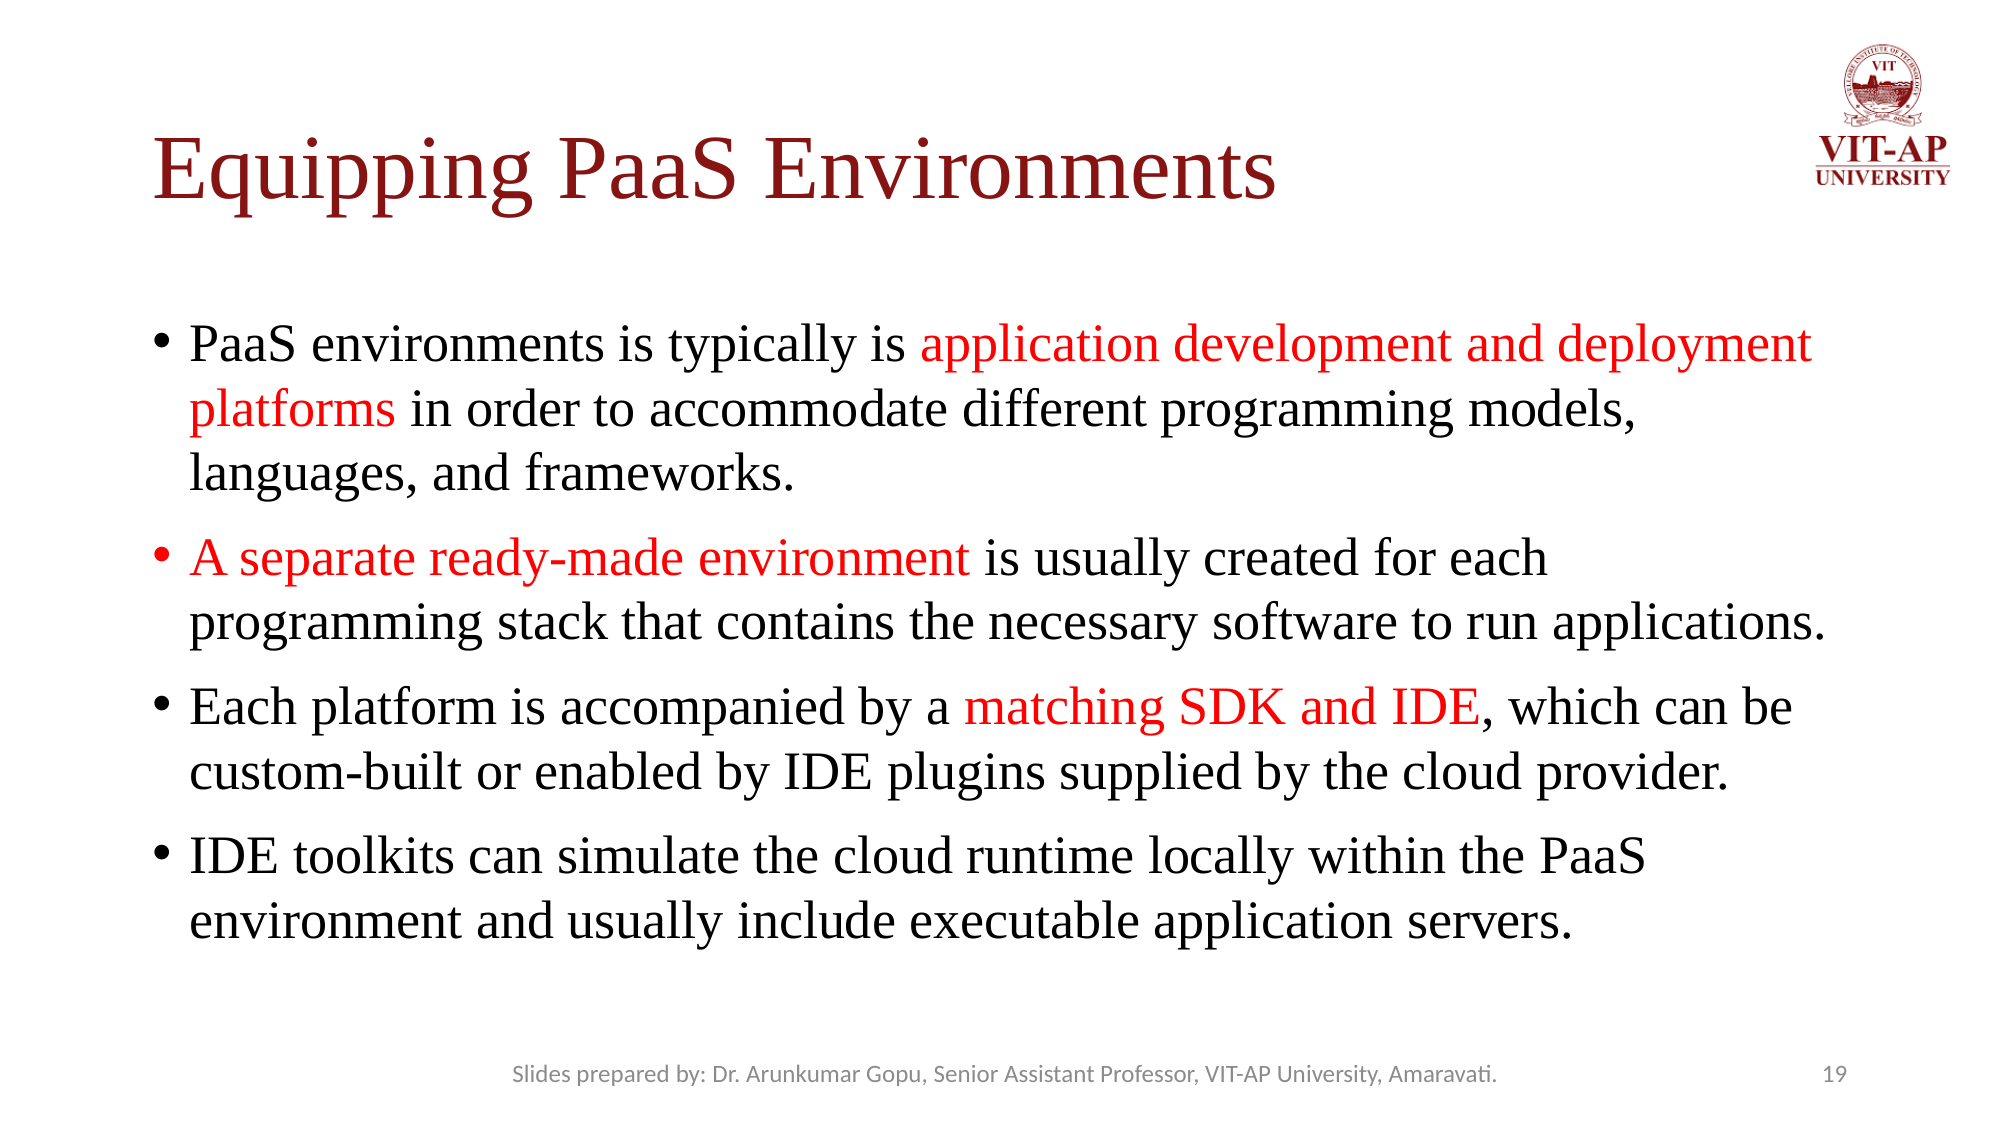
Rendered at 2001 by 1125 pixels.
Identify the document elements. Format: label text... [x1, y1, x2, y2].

list PaaS environments is typically is application development and deployment platforms in order to accommodate different programming models, languages, and frameworks. A separate ready-made environment is usually created for each programming stack that contains the necessary software to run applications. Each platform is accompanied by a matching SDK and IDE, which can be custom-built or enabled by IDE plugins supplied by the cloud provider. IDE toolkits can simulate the cloud runtime locally within the PaaS environment and usually include executable application servers. [137, 299, 1863, 1014]
footer Slides prepared by: Dr. Arunkumar Gopu, Senior Assistant Professor, VIT-AP University, Amaravati. [278, 1042, 1734, 1103]
slide_number 19 [1771, 1042, 1863, 1103]
picture [1766, 6, 2000, 240]
title Equipping PaaS Environments [137, 59, 1808, 278]
